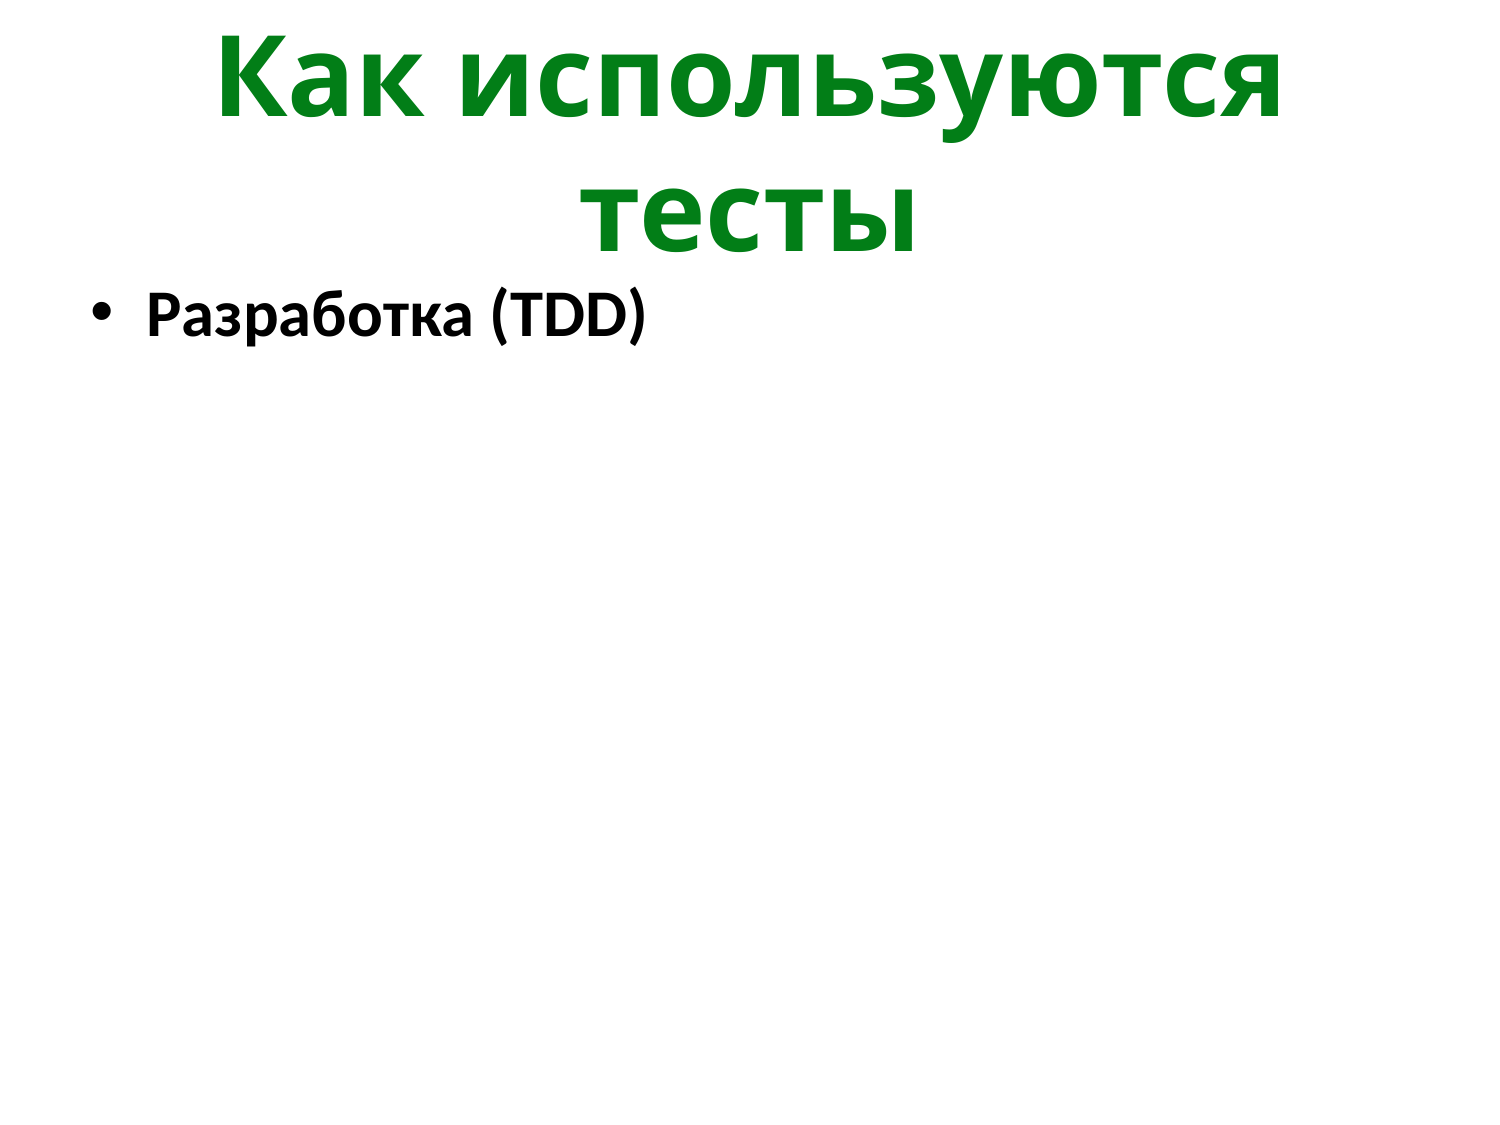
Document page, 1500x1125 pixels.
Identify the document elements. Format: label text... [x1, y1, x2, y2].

title Как используются тесты [75, 45, 1425, 233]
list Разработка (TDD) [75, 262, 1425, 1005]
